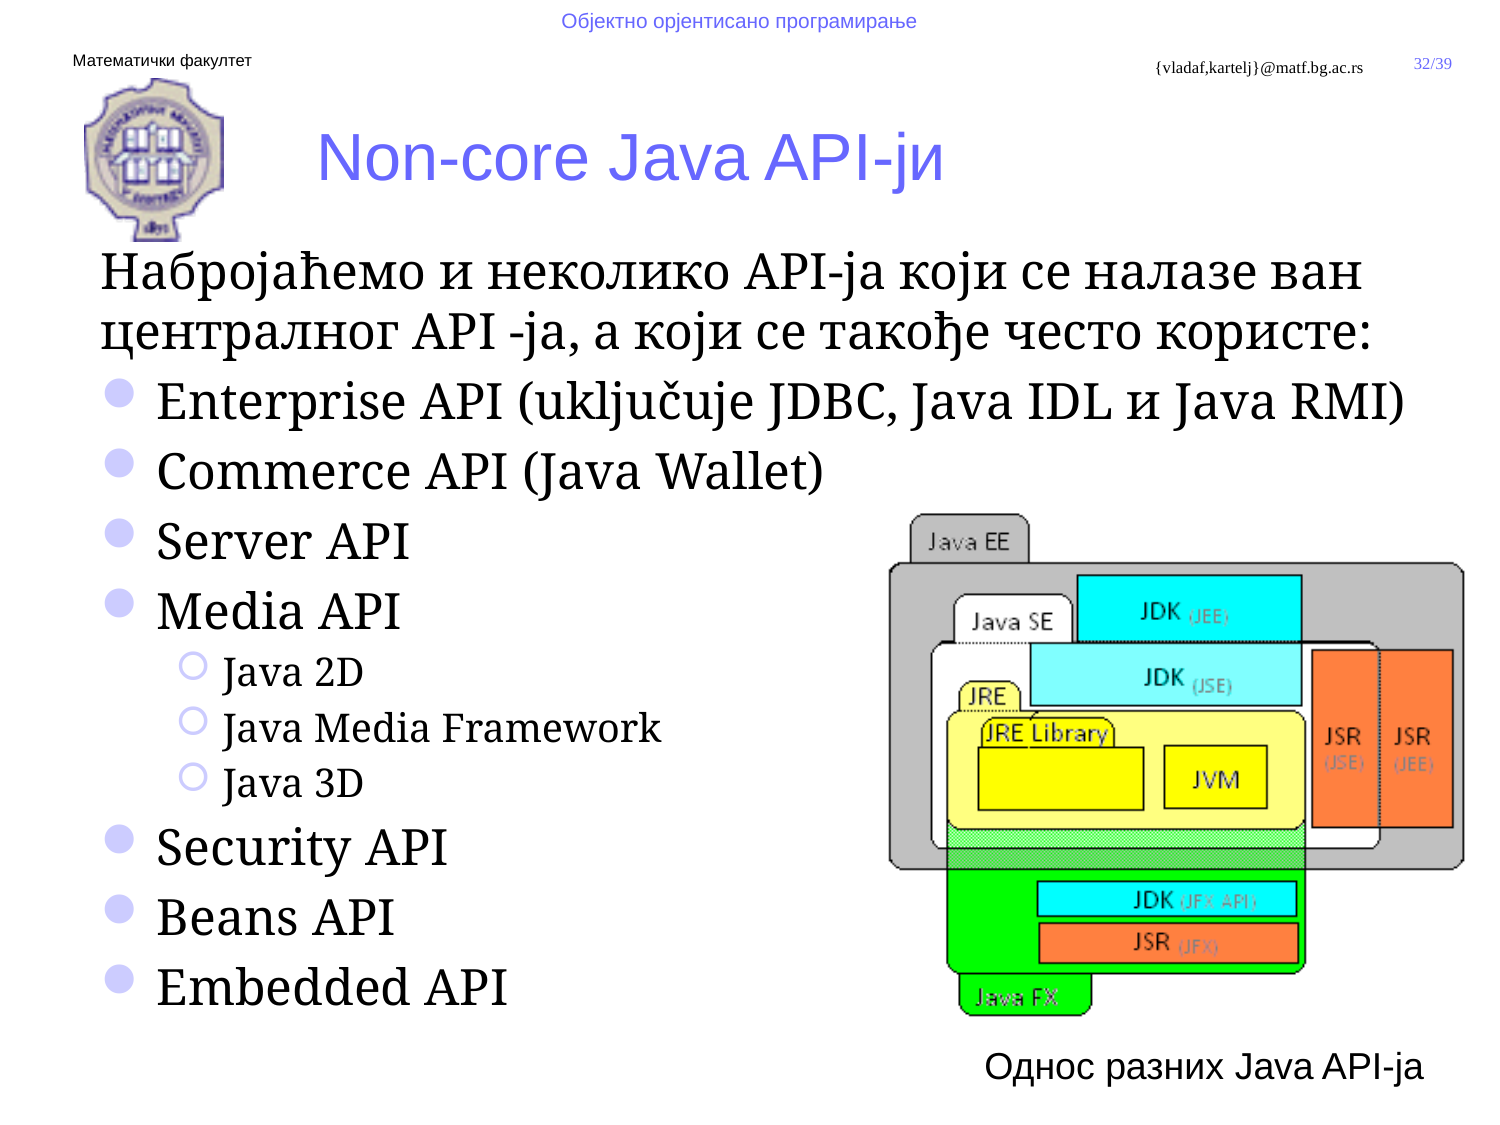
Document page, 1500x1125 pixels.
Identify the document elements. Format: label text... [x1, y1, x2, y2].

title Non-core Java API-ји [301, 90, 1425, 218]
picture [84, 78, 224, 242]
picture [832, 446, 1475, 1020]
list Набројаћемо и неколико API-ја који се налазе ван централног API -ја, а који се такође често користе: Enterprise API (uključuje JDBC, Java IDL и Java RMI) Commerce API (Java Wallet) Server API Media API Java 2D Java Media Framework Java 3D Security API Beans API Embedded API [85, 231, 1480, 1059]
text_box Однос разних Java API-ја [950, 1034, 1458, 1095]
